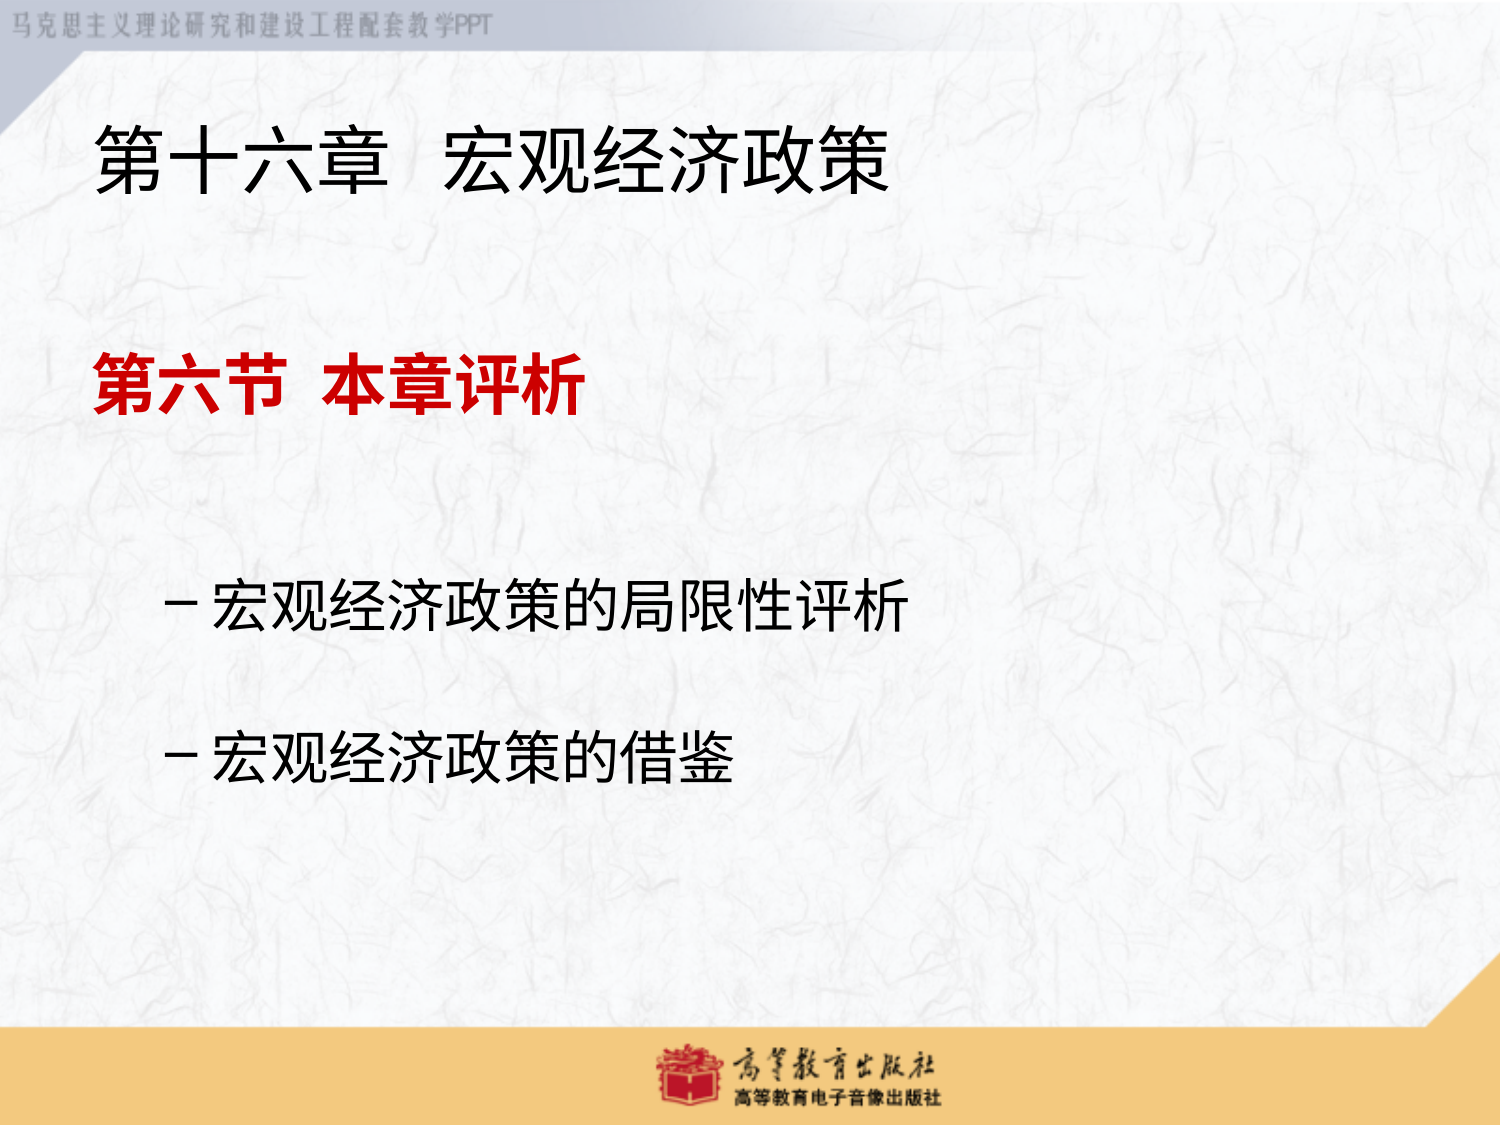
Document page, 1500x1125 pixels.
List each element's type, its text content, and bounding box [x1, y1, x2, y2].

list 第六节 本章评析 宏观经济政策的局限性评析 宏观经济政策的借鉴 [74, 255, 1426, 1006]
picture [0, 0, 1500, 1125]
text_box 第十六章 宏观经济政策 [76, 93, 1427, 223]
